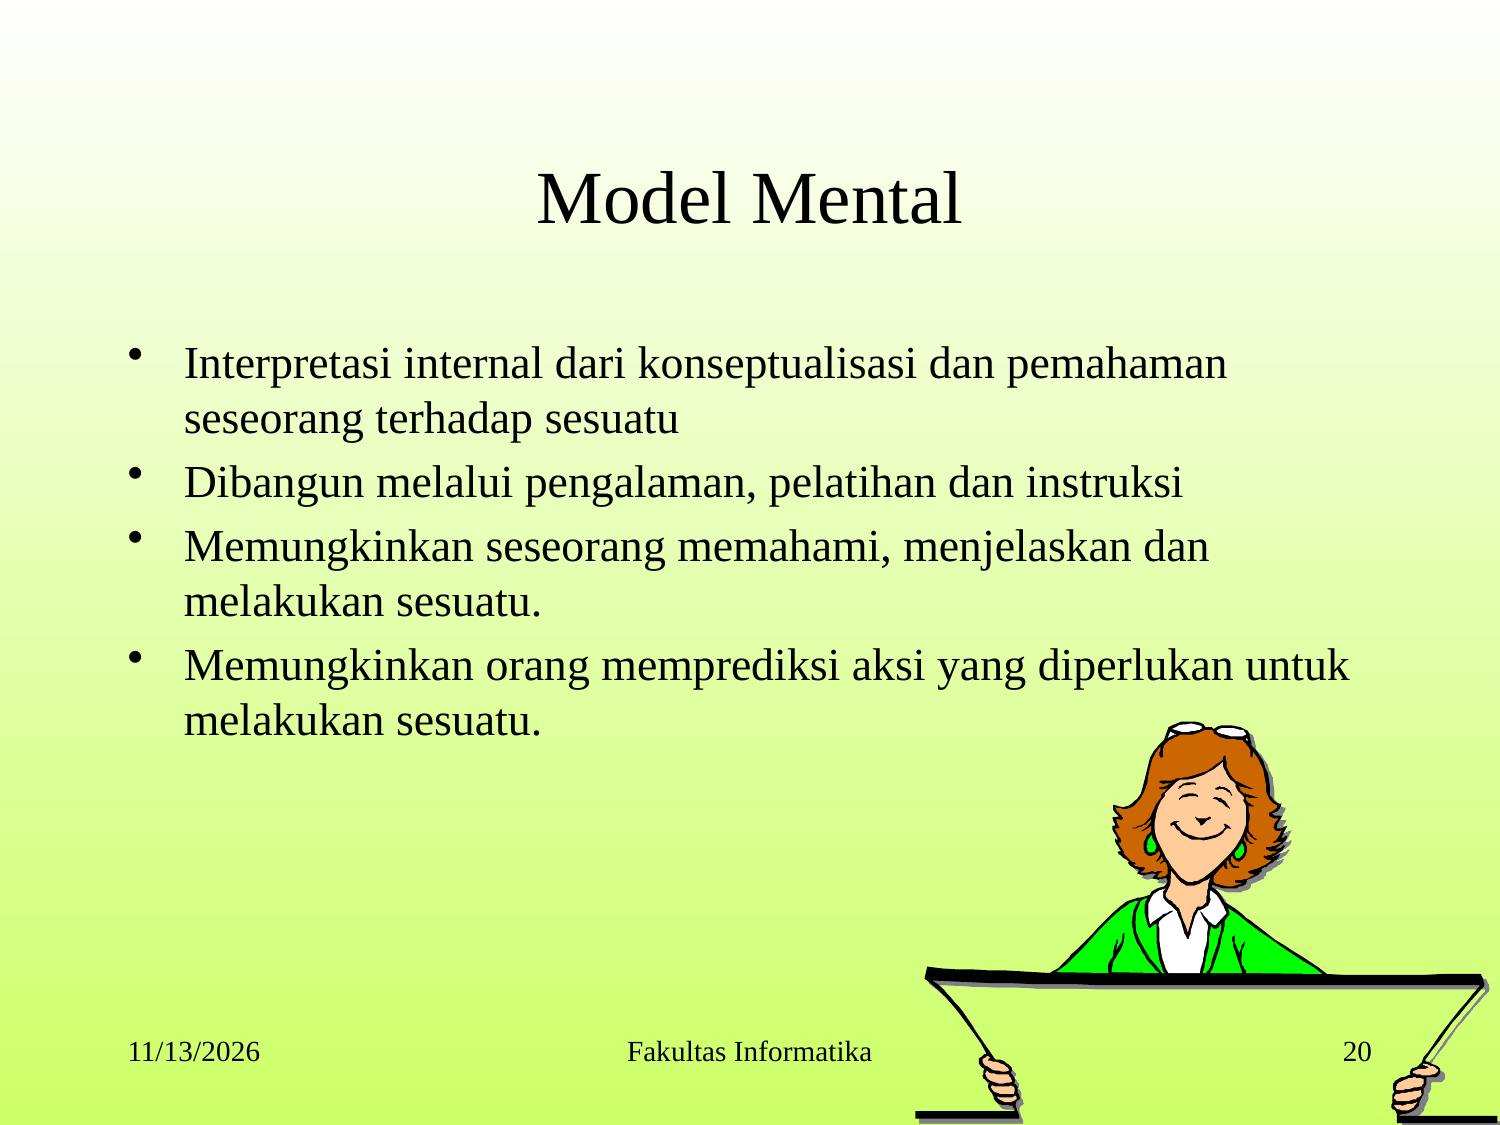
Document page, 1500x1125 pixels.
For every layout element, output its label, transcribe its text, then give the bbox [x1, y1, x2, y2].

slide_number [112, 1024, 426, 1101]
list Interpretasi internal dari konseptualisasi dan pemahaman seseorang terhadap sesuatu Dibangun melalui pengalaman, pelatihan dan instruksi Memungkinkan seseorang memahami, menjelaskan dan melakukan sesuatu. Memungkinkan orang memprediksi aksi yang diperlukan untuk melakukan sesuatu. [112, 324, 1388, 1001]
slide_number 20 [1074, 1024, 1388, 1101]
footer Fakultas Informatika [512, 1024, 988, 1101]
title Model Mental [112, 99, 1388, 288]
